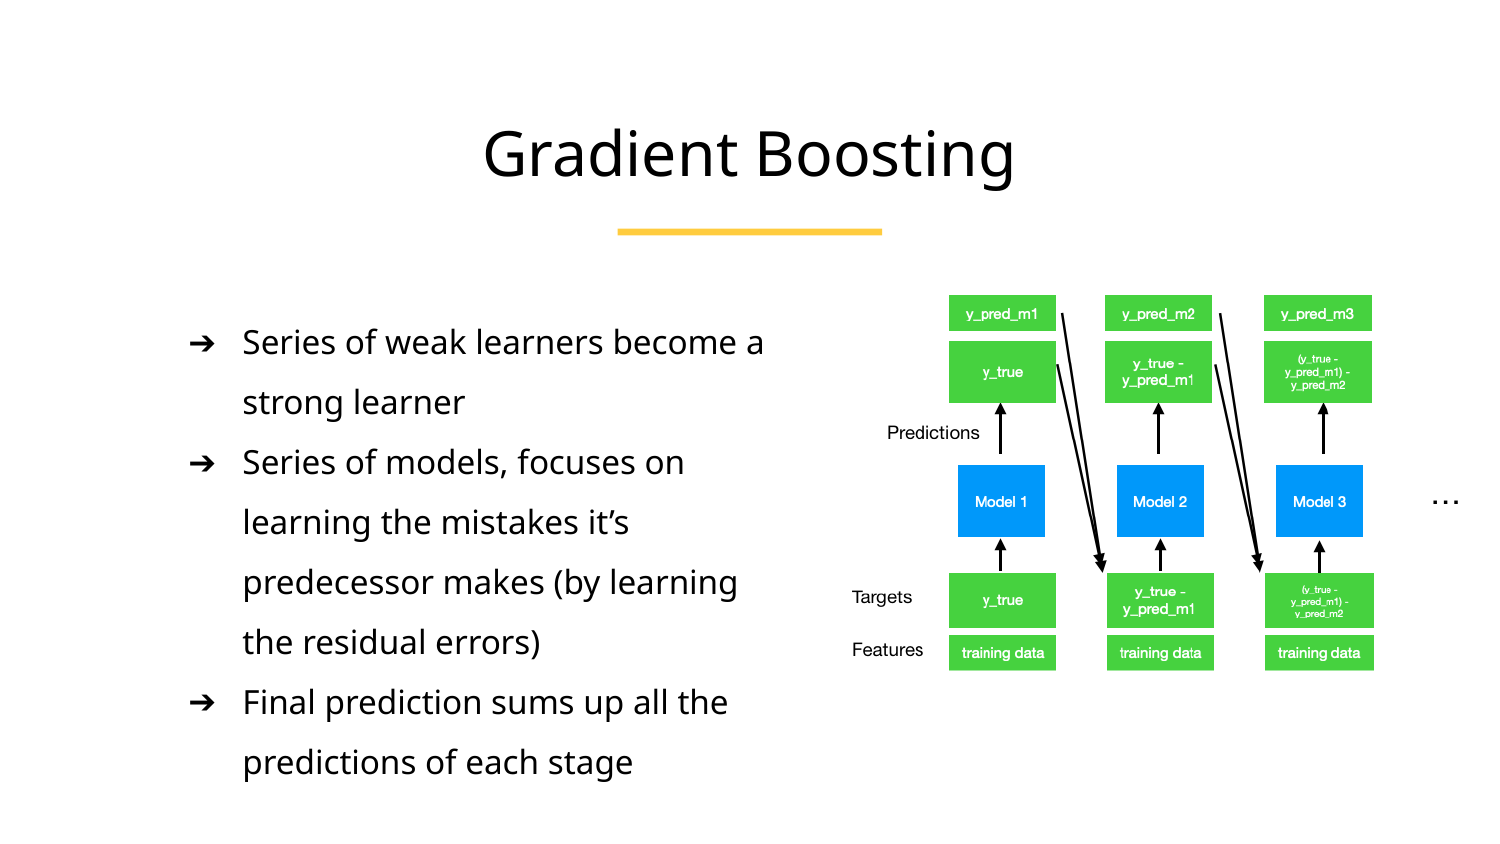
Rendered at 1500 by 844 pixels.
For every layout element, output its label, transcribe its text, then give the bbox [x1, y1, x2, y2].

text_box Series of weak learners become a strong learner Series of models, focuses on learning the mistakes it’s predecessor makes (by learning the residual errors) Final prediction sums up all the predictions of each stage [152, 286, 807, 786]
text_box Gradient Boosting [0, 99, 1500, 198]
text_box [617, 228, 883, 236]
picture [849, 286, 1464, 671]
